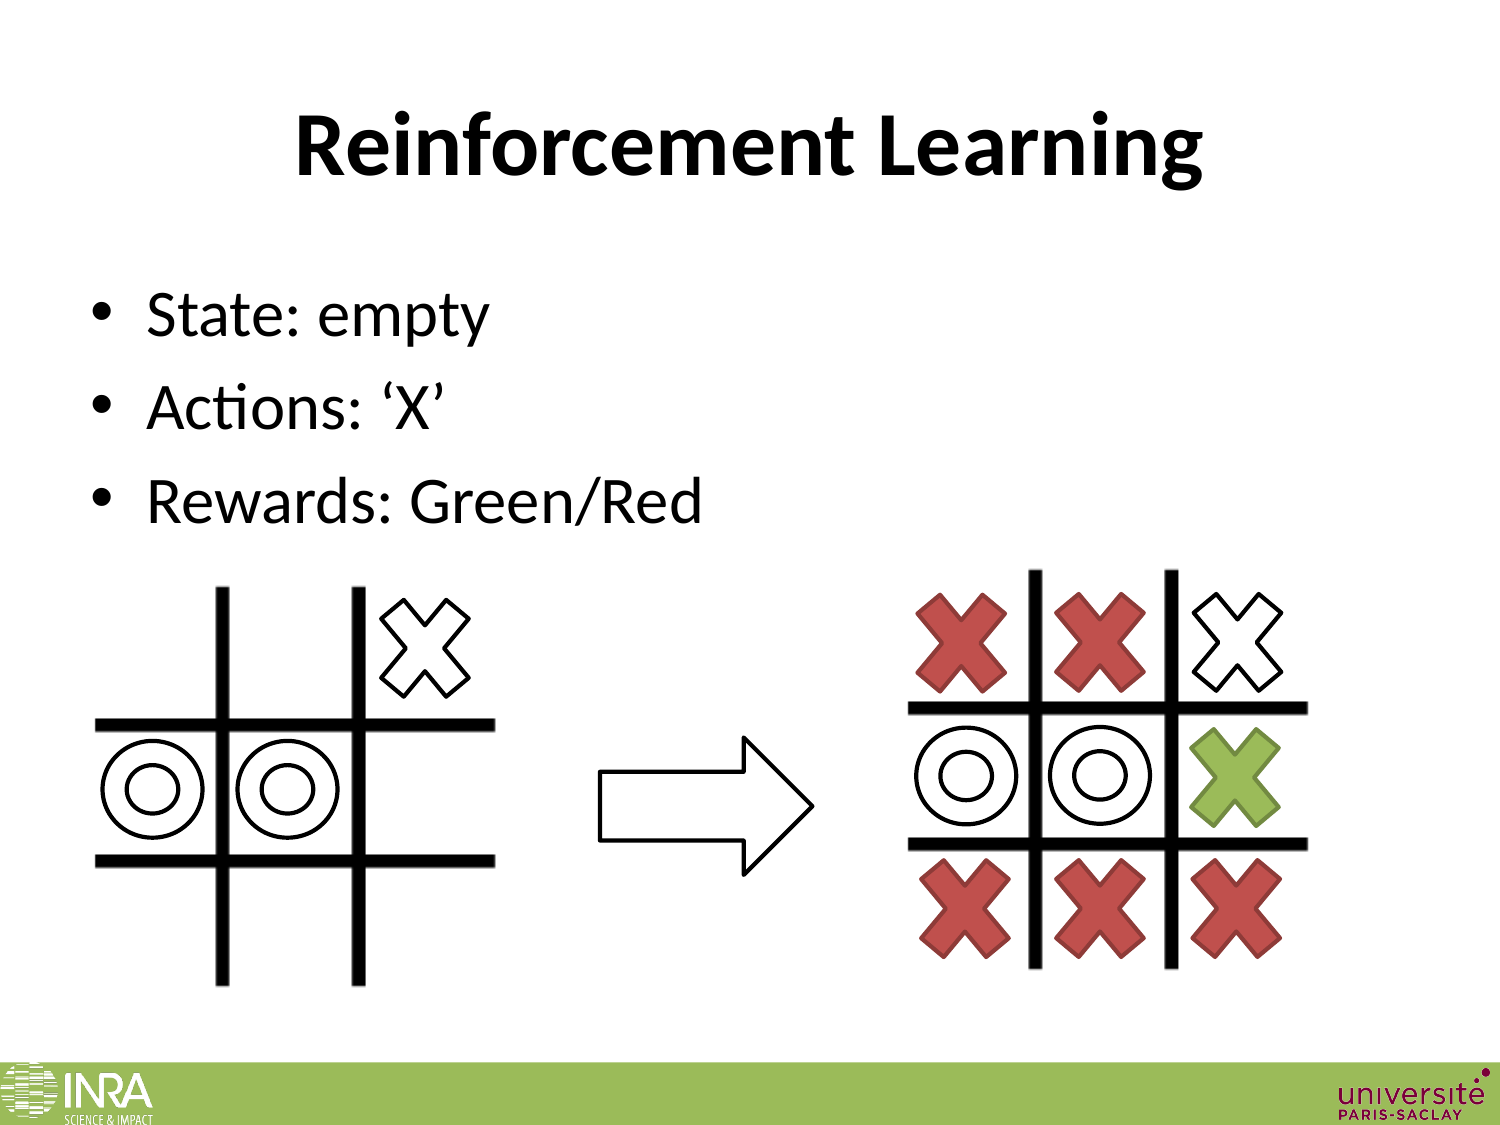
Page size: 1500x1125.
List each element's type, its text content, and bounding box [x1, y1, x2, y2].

picture [74, 567, 538, 1006]
picture [887, 550, 1351, 988]
list State: empty Actions: ‘X’ Rewards: Green/Red [75, 262, 1425, 1005]
picture [0, 1062, 153, 1125]
text_box [597, 735, 815, 877]
picture [1339, 1068, 1490, 1120]
title Reinforcement Learning [75, 45, 1425, 233]
